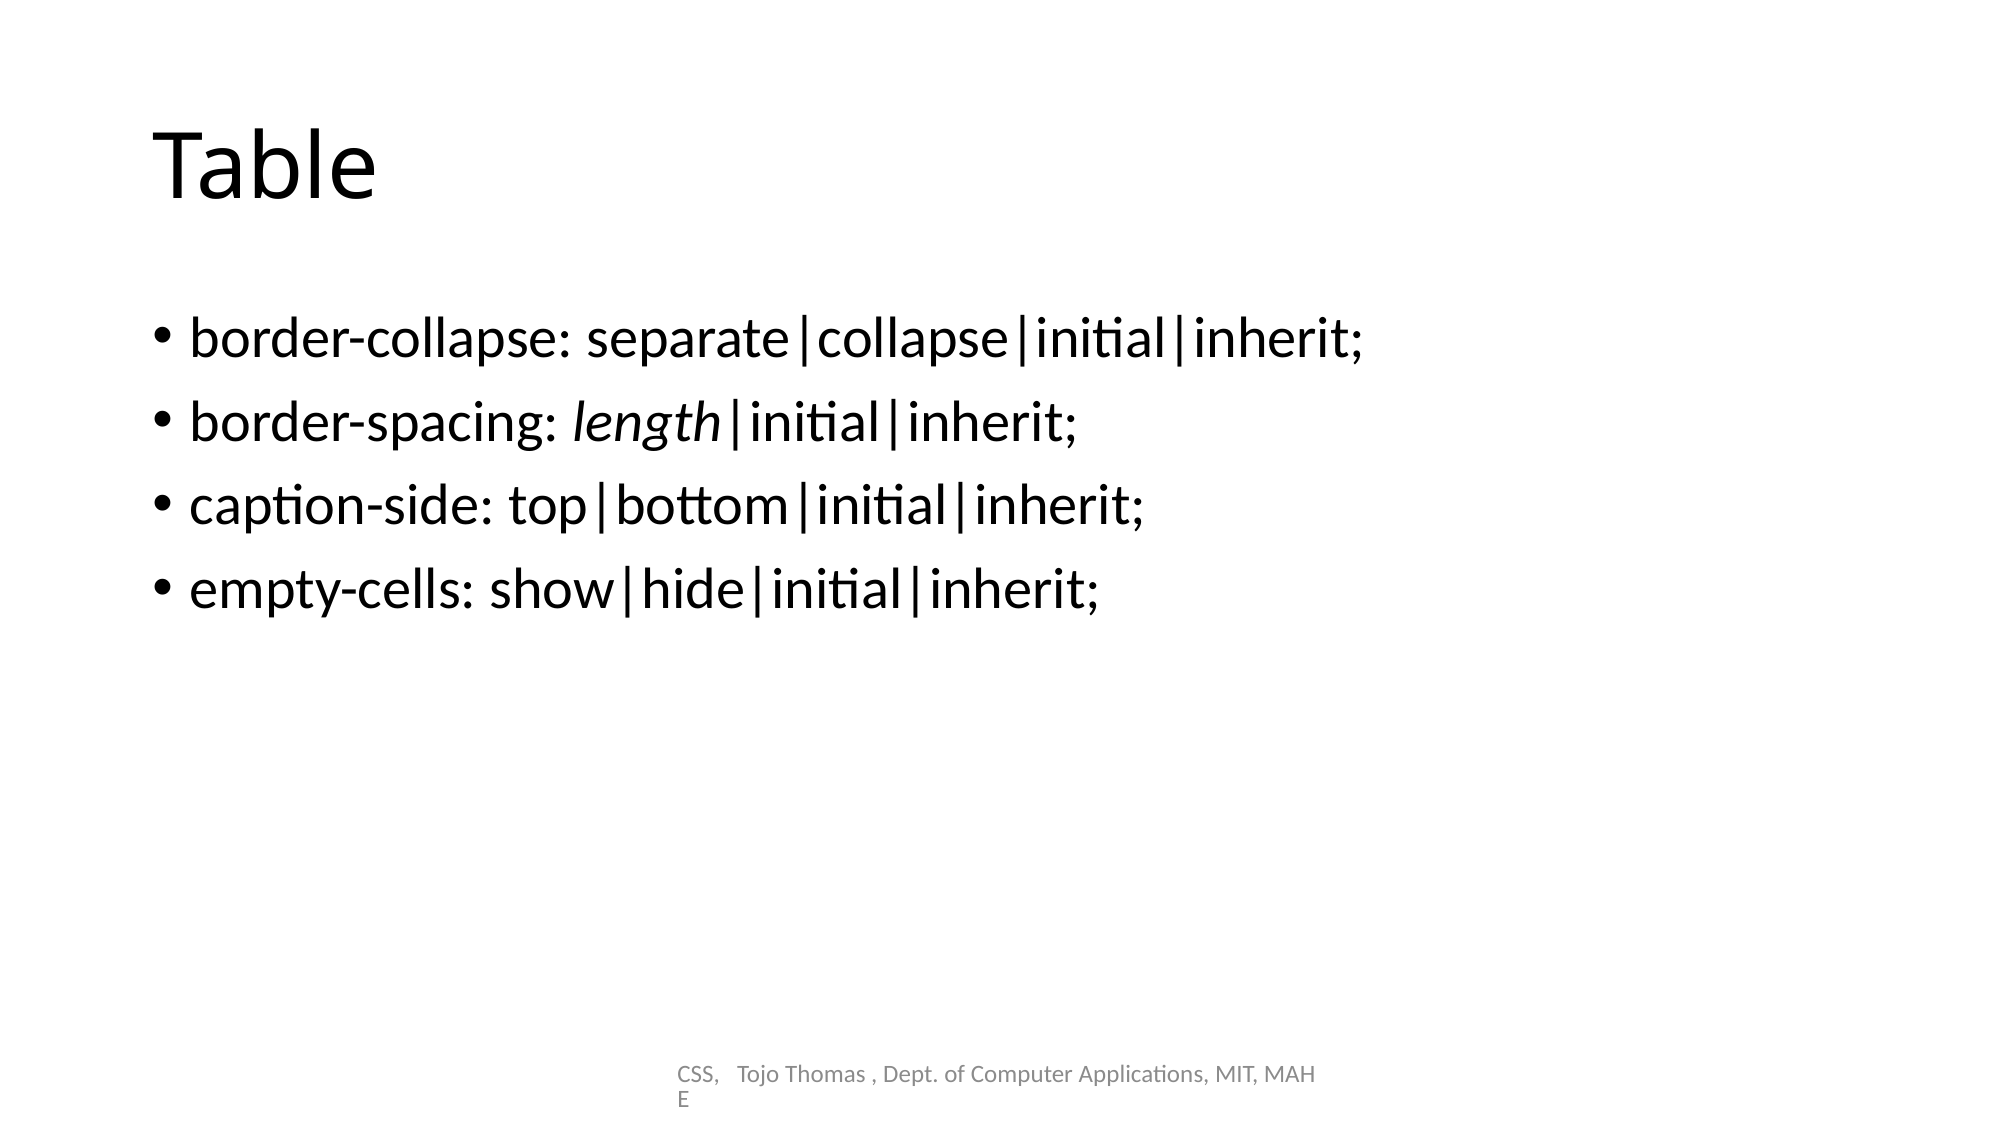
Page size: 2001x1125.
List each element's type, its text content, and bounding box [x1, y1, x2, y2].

footer CSS, Tojo Thomas , Dept. of Computer Applications, MIT, MAHE [662, 1042, 1338, 1103]
title Table [137, 59, 1863, 278]
list border-collapse: separate|collapse|initial|inherit; border-spacing: length|initial|inherit; caption-side: top|bottom|initial|inherit; empty-cells: show|hide|initial|inherit; [137, 299, 1863, 1014]
